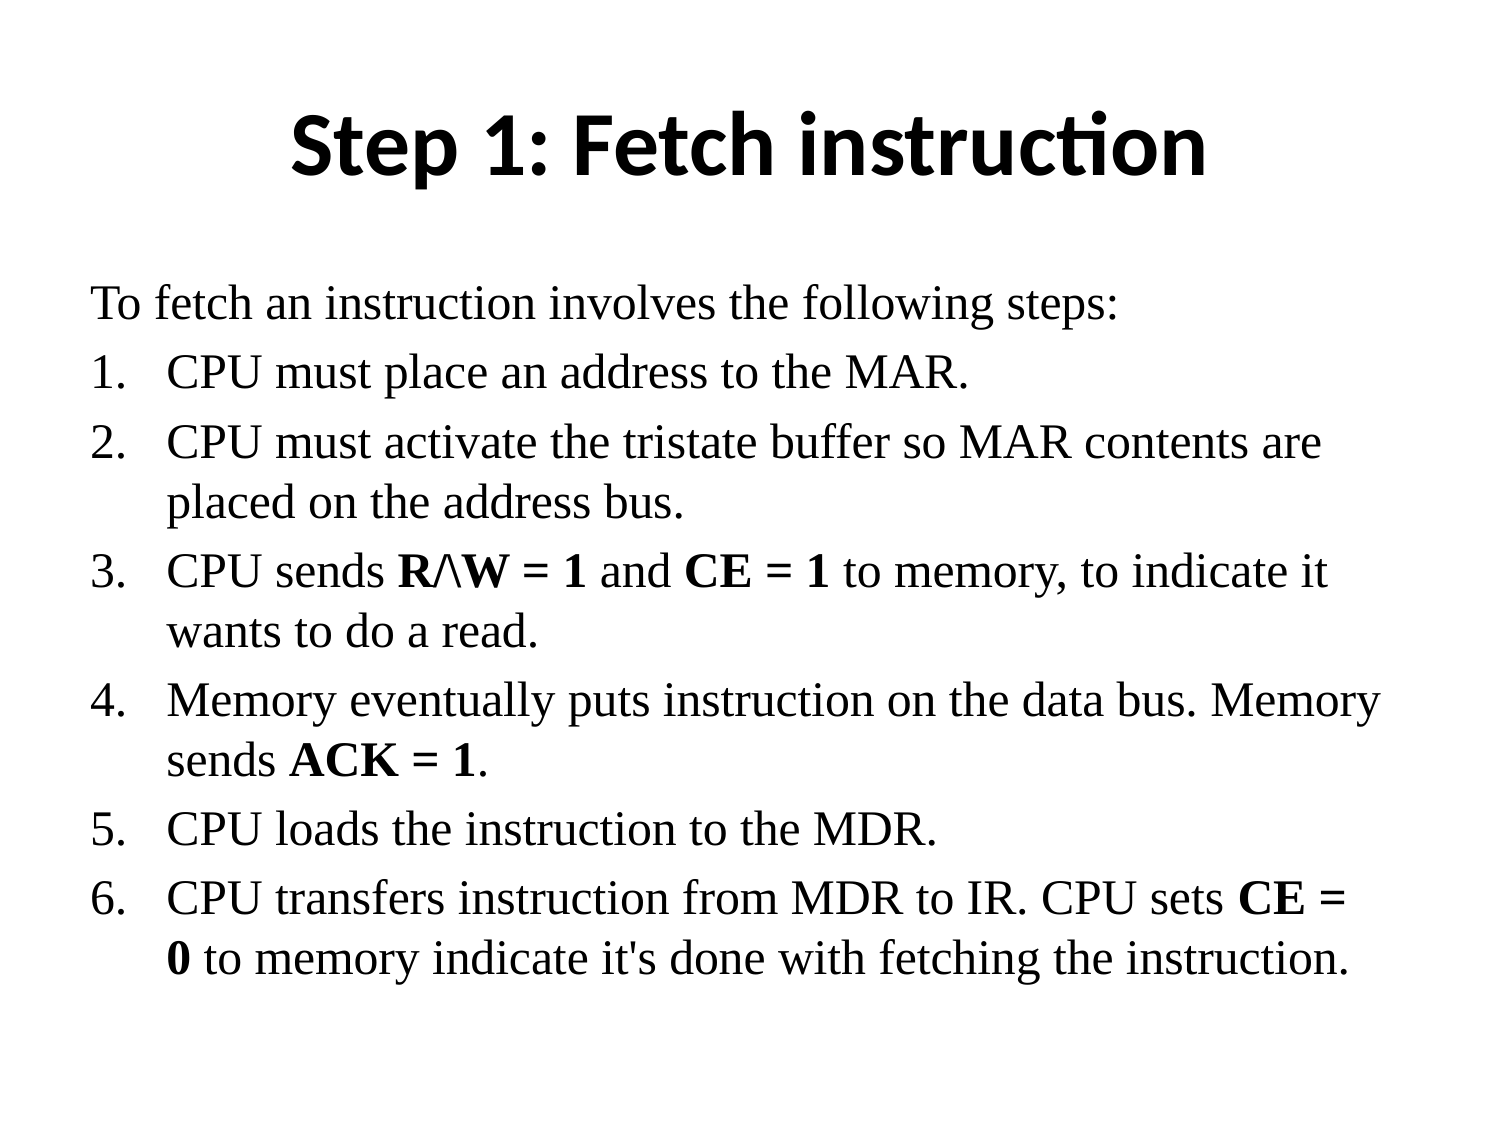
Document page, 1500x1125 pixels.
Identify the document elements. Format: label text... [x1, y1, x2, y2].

list To fetch an instruction involves the following steps: CPU must place an address to the MAR. CPU must activate the tristate buffer so MAR contents are placed on the address bus. CPU sends R/\W = 1 and CE = 1 to memory, to indicate it wants to do a read. Memory eventually puts instruction on the data bus. Memory sends ACK = 1. CPU loads the instruction to the MDR. CPU transfers instruction from MDR to IR. CPU sets CE = 0 to memory indicate it's done with fetching the instruction. [75, 262, 1425, 1005]
title Step 1: Fetch instruction [75, 45, 1425, 233]
